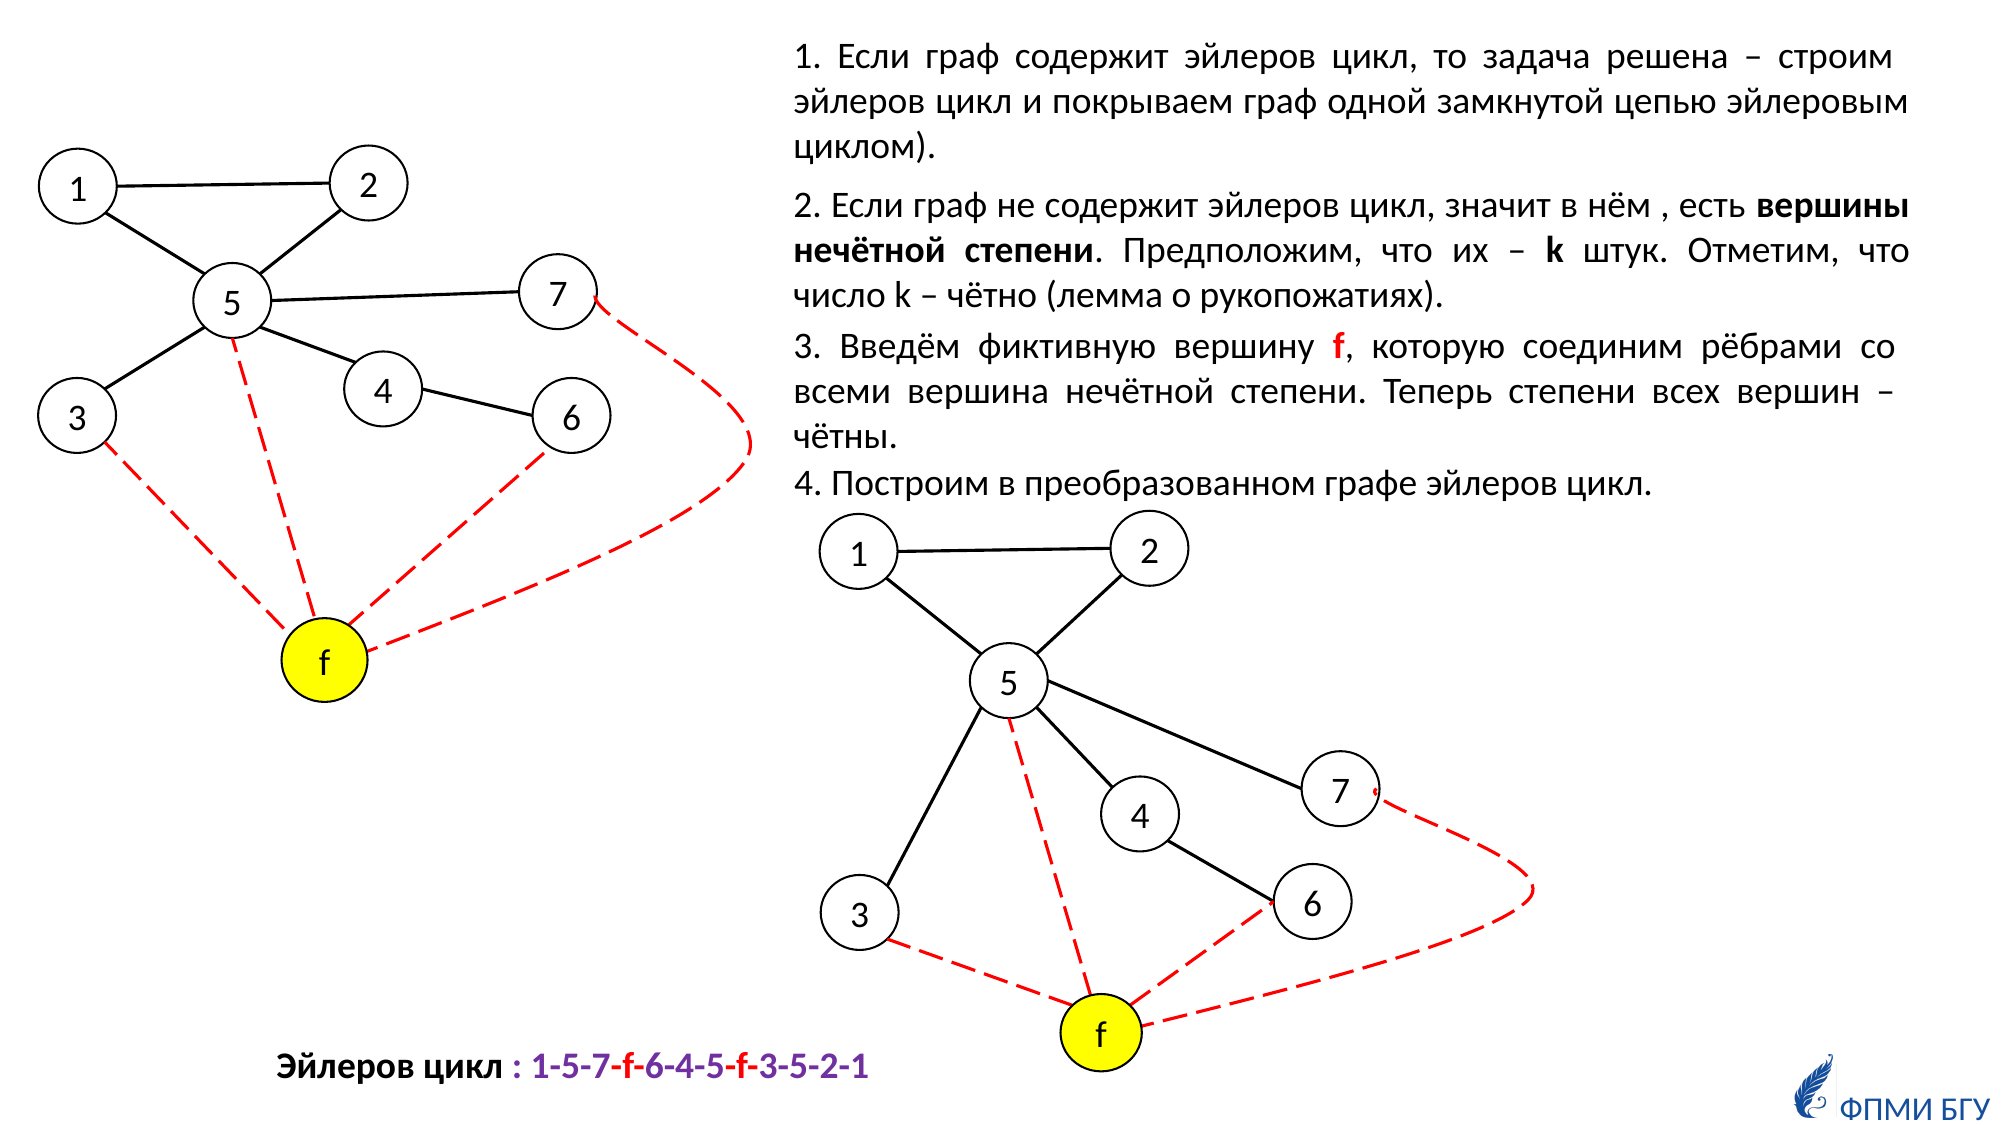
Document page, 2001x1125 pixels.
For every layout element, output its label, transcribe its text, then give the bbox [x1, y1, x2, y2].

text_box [1129, 901, 1274, 1006]
text_box 2. Если граф не содержит эйлеров цикл, значит в нём , есть вершины нечётной степени. Предположим, что их – k штук. Отметим, что число k – чётно (лемма о рукопожатиях). [778, 172, 1925, 322]
text_box 3 [37, 376, 118, 454]
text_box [232, 337, 315, 617]
text_box 3. Введём фиктивную вершину f, которую соединим рёбрами со всеми вершина нечётной степени. Теперь степени всех вершин – чётны. [778, 313, 1911, 464]
text_box 2 [328, 144, 409, 222]
text_box 5 [192, 261, 273, 339]
text_box f [280, 617, 369, 703]
text_box 7 [1300, 750, 1381, 827]
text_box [271, 291, 519, 301]
text_box f [1059, 992, 1143, 1073]
text_box 4 [343, 350, 424, 428]
text_box [364, 629, 428, 653]
text_box 5 [968, 642, 1049, 720]
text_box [1036, 574, 1122, 655]
text_box 4. Построим в преобразованном графе эйлеров цикл. [779, 450, 1678, 510]
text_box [886, 577, 982, 655]
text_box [104, 327, 205, 389]
text_box ФПМИ БГУ [1830, 1087, 2000, 1125]
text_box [1047, 680, 1302, 789]
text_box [344, 452, 544, 629]
text_box [1140, 1006, 1226, 1027]
text_box 7 [518, 253, 598, 331]
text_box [104, 441, 284, 629]
text_box 1 [818, 512, 899, 590]
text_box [259, 326, 356, 363]
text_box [105, 212, 205, 274]
text_box Эйлеров цикл : 1-5-7-f-6-4-5-f-3-5-2-1 [261, 1033, 885, 1094]
text_box [1274, 787, 1535, 994]
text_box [1008, 718, 1091, 997]
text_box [259, 209, 342, 274]
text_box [1167, 840, 1274, 901]
text_box 3 [819, 873, 900, 951]
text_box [116, 183, 330, 187]
text_box 1. Если граф содержит эйлеров цикл, то задача решена – строим эйлеров цикл и покрываем граф одной замкнутой цепью эйлеровым циклом). [778, 24, 1925, 172]
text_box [897, 548, 1111, 552]
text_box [887, 707, 982, 886]
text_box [1036, 707, 1113, 788]
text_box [887, 939, 1073, 1006]
picture [1793, 1053, 1837, 1118]
text_box 2 [1109, 509, 1190, 587]
text_box 1 [37, 147, 118, 225]
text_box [422, 388, 533, 416]
text_box [490, 291, 752, 582]
text_box 4 [1100, 789, 1181, 853]
